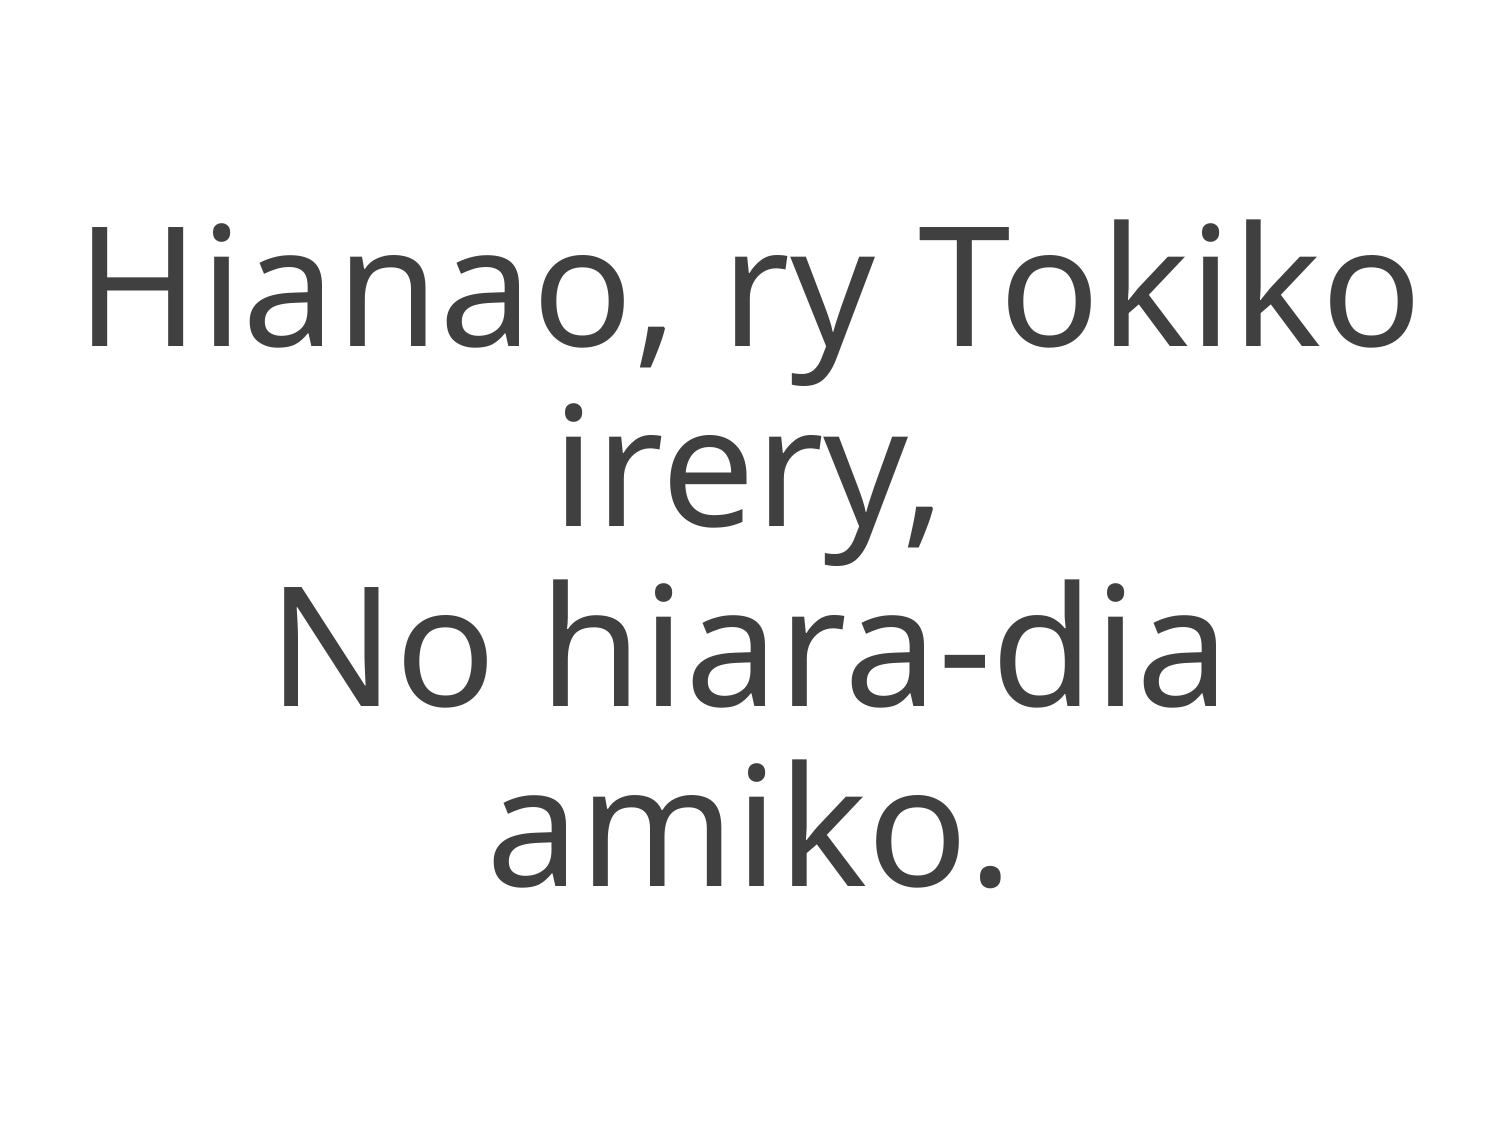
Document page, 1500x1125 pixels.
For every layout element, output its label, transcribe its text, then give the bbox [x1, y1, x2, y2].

title Hianao, ry Tokiko irery, No hiara-dia amiko. [0, 453, 1500, 672]
